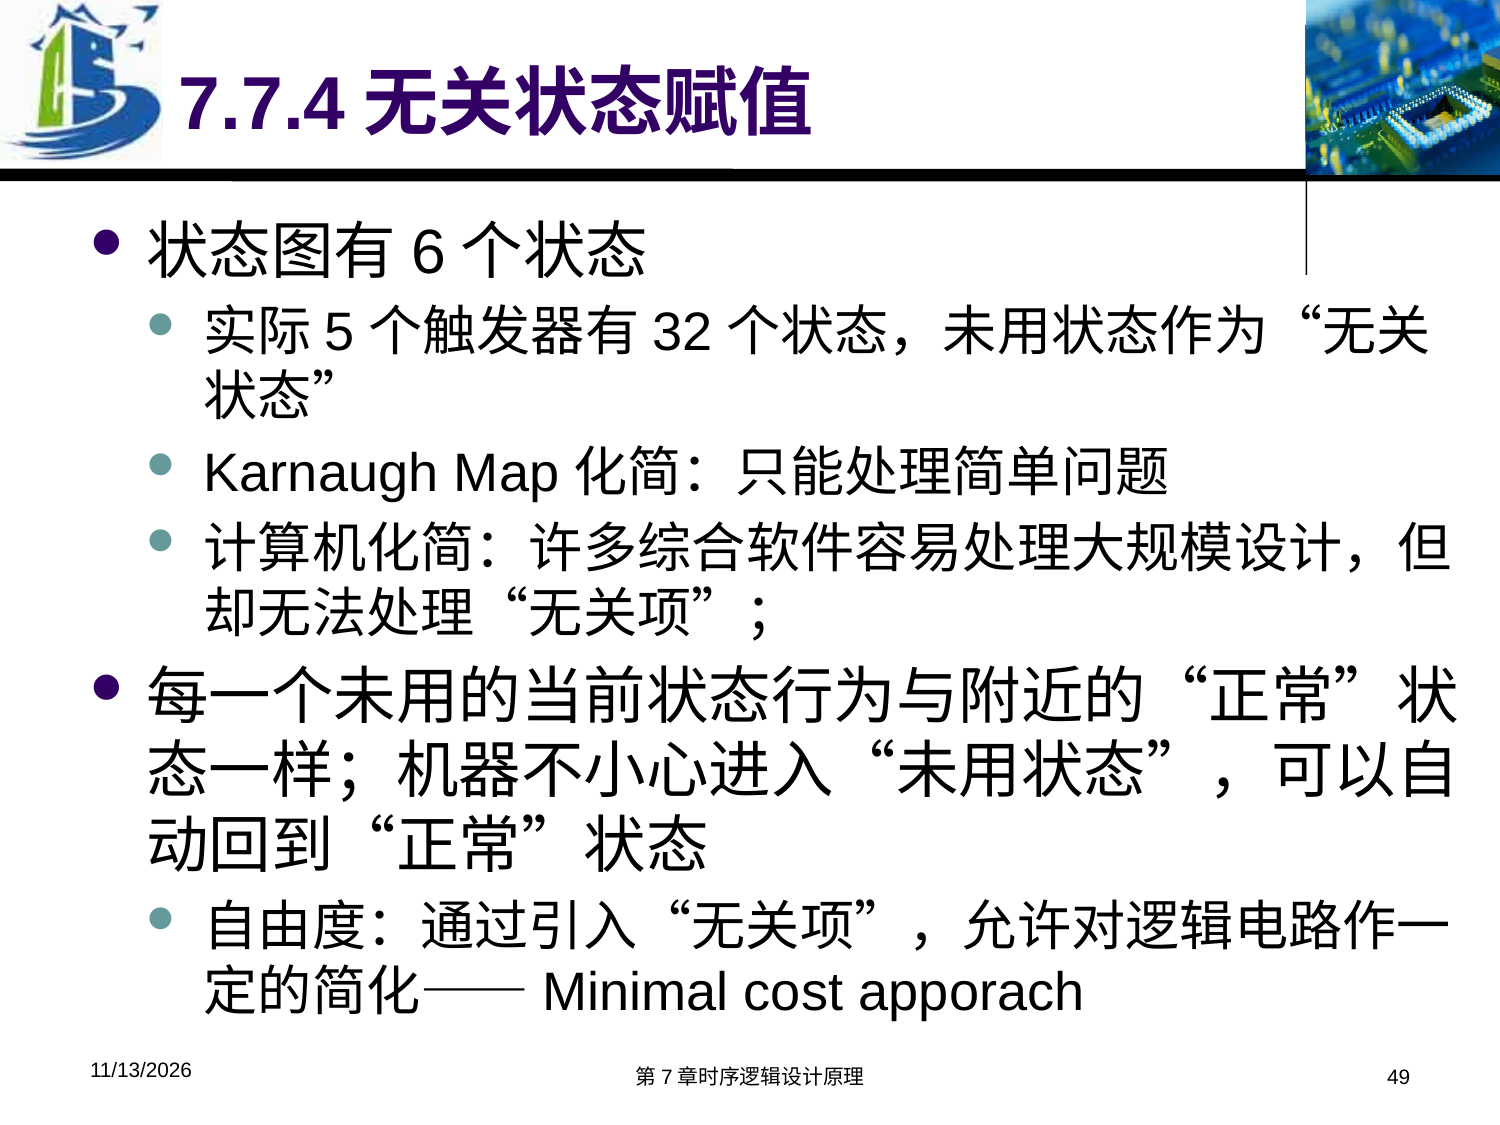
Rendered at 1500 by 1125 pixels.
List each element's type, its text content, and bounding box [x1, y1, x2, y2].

picture [1306, 0, 1500, 175]
slide_number 49 [1074, 1055, 1426, 1101]
picture [0, 0, 163, 163]
footer 第7章时序逻辑设计原理 [512, 1055, 988, 1101]
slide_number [74, 1048, 426, 1101]
title 7.7.4无关状态赋值 [163, 30, 1298, 153]
list 状态图有6个状态 实际5个触发器有32个状态，未用状态作为“无关状态” Karnaugh Map化简：只能处理简单问题 计算机化简：许多综合软件容易处理大规模设计，但却无法处理“无关项”； 每一个未用的当前状态行为与附近的“正常”状态一样；机器不小心进入“未用状态”，可以自动回到“正常”状态 自由度：通过引入“无关项”，允许对逻辑电路作一定的简化——Minimal cost apporach [74, 203, 1500, 1040]
